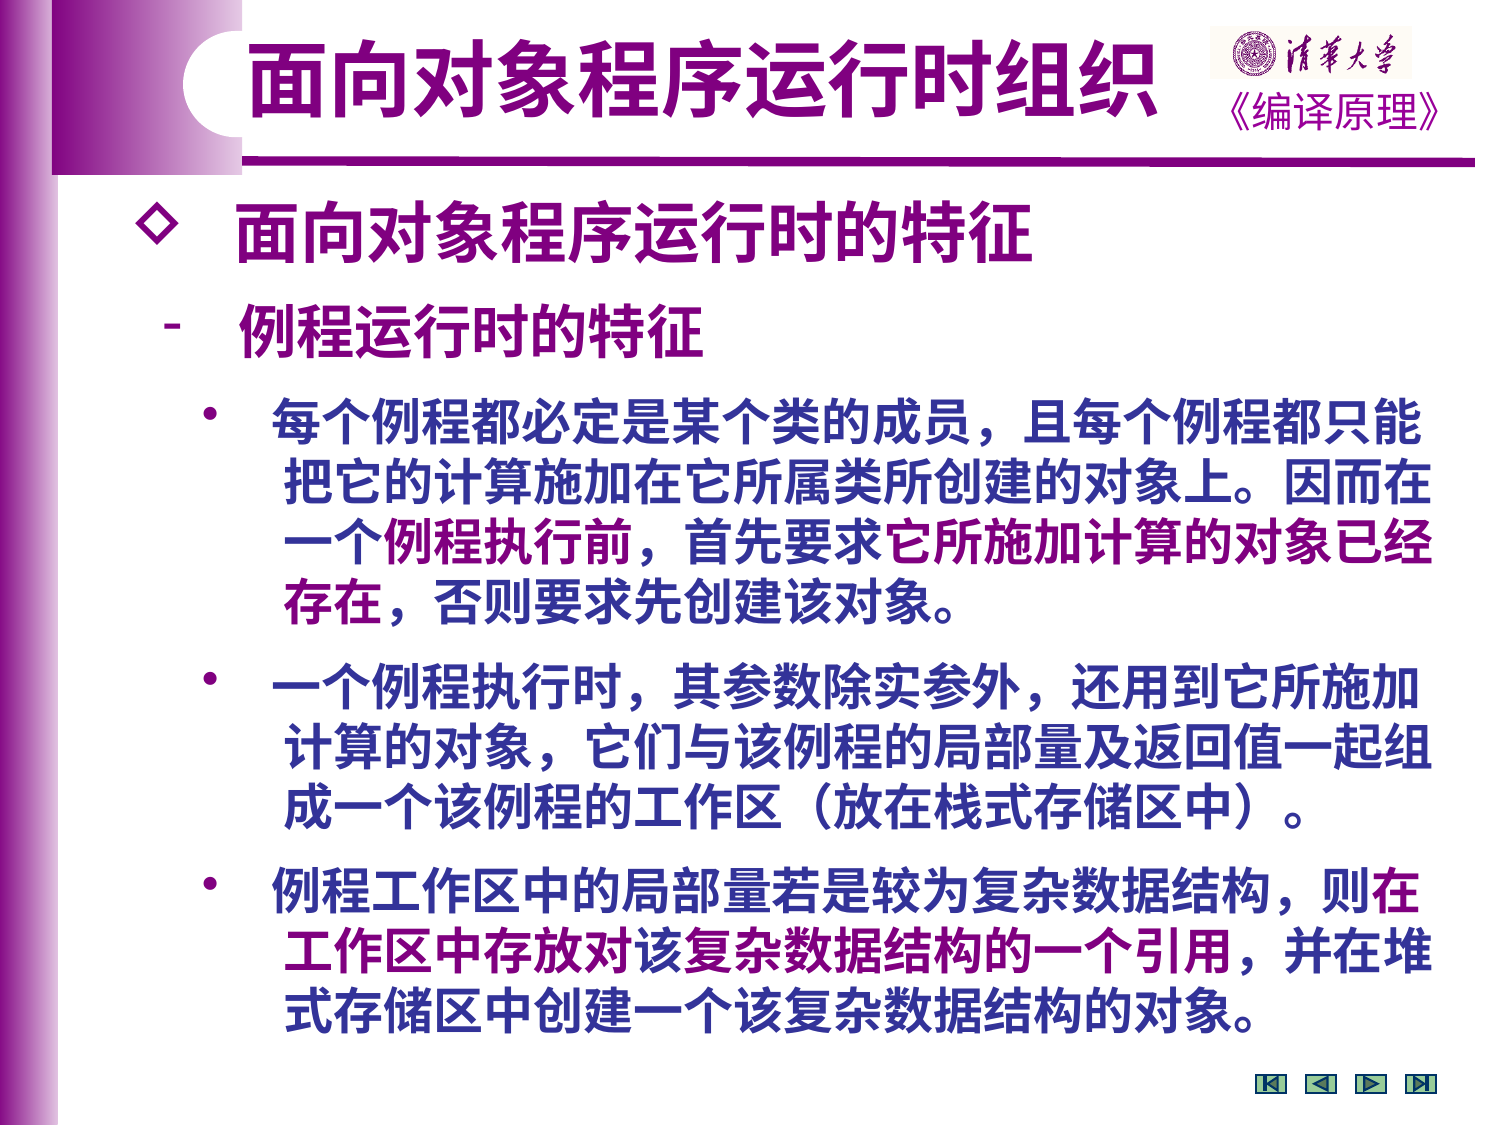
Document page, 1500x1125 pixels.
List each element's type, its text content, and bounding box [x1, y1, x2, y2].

text_box 例程运行时的特征 每个例程都必定是某个类的成员，且每个例程都只能 把它的计算施加在它所属类所创建的对象上。因而在 一个例程执行前，首先要求它所施加计算的对象已经 存在，否则要求先创建该对象。 一个例程执行时，其参数除实参外，还用到它所施加 计算的对象，它们与该例程的局部量及返回值一起组 成一个该例程的工作区（放在栈式存储区中）。 例程工作区中的局部量若是较为复杂数据结构，则在 工作区中存放对该复杂数据结构的一个引用，并在堆 式存储区中创建一个该复杂数据结构的对象。 [147, 287, 1471, 1048]
text_box [1256, 1074, 1286, 1093]
text_box 面向对象程序运行时组织 [230, 31, 1182, 136]
text_box [1406, 1074, 1436, 1093]
text_box [1356, 1074, 1386, 1093]
text_box [1306, 1074, 1336, 1093]
text_box 面向对象程序运行时的特征 [112, 183, 1424, 279]
picture [1210, 26, 1412, 79]
